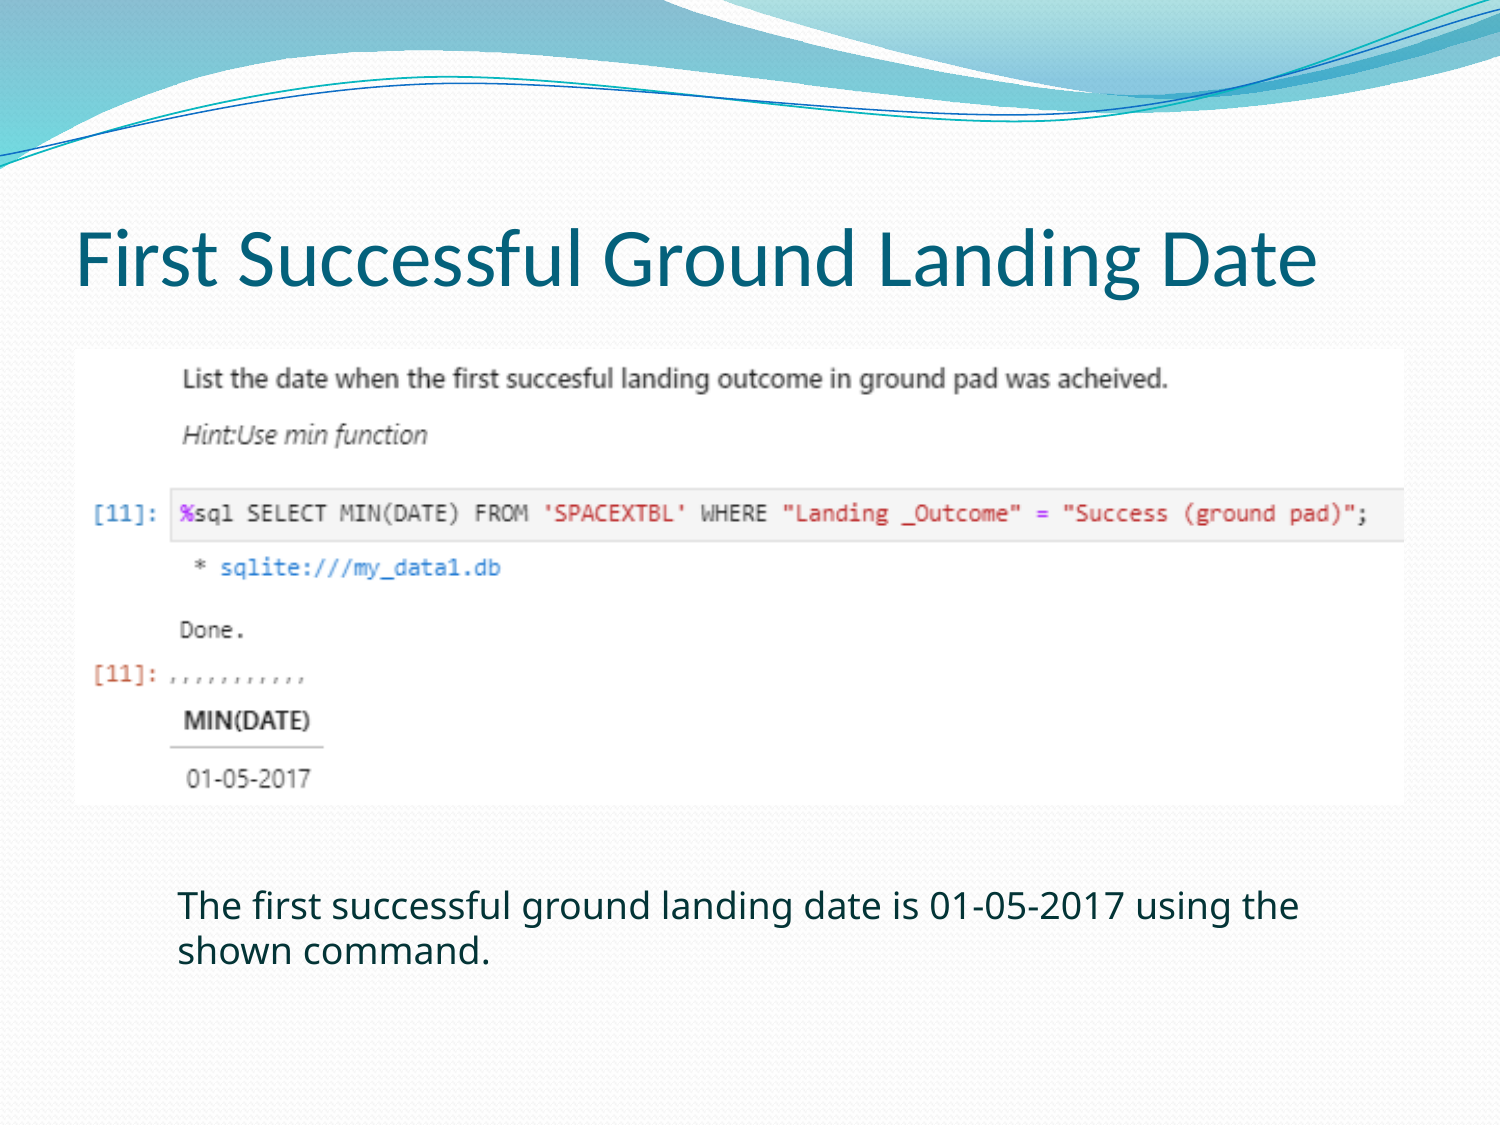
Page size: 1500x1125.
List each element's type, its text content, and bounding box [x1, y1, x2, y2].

title First Successful Ground Landing Date [75, 115, 1425, 303]
text_box The first successful ground landing date is 01-05-2017 using the shown command. [162, 874, 1325, 980]
picture [74, 349, 1404, 805]
